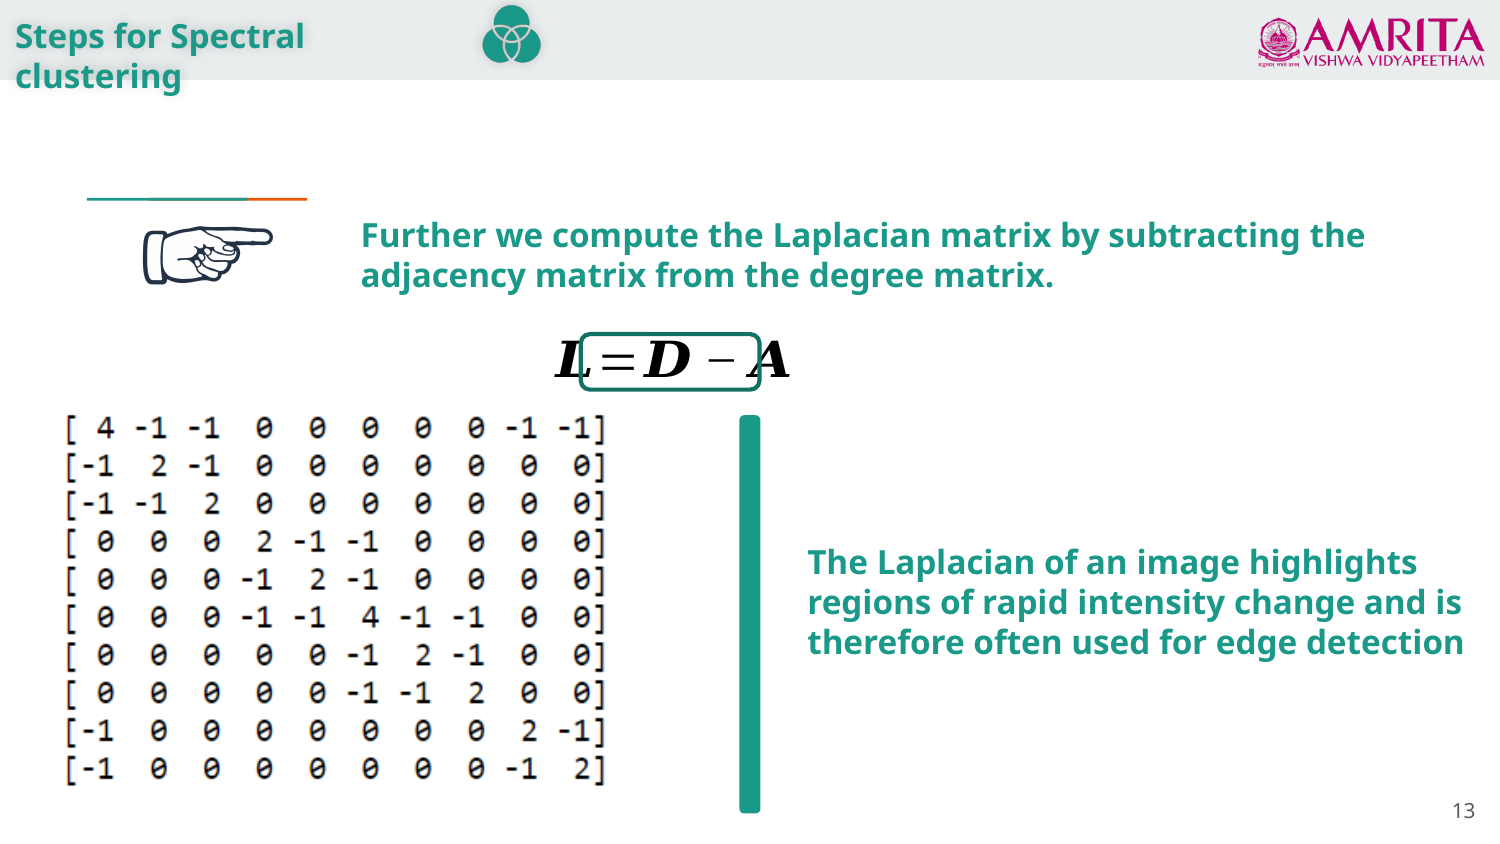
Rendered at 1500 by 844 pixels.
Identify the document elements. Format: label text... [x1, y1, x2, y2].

title Steps for Spectral clustering [0, 0, 463, 67]
text_box The Laplacian of an image highlights regions of rapid intensity change and is therefore often used for edge detection [792, 533, 1491, 669]
slide_number 13 [1400, 779, 1491, 844]
picture [1255, 0, 1487, 87]
text_box [578, 331, 762, 392]
picture [59, 404, 611, 800]
text_box [739, 415, 761, 814]
text_box Further we compute the Laplacian matrix by subtracting the adjacency matrix from the degree matrix. [345, 207, 1445, 302]
picture [128, 206, 286, 303]
picture [470, 0, 553, 75]
